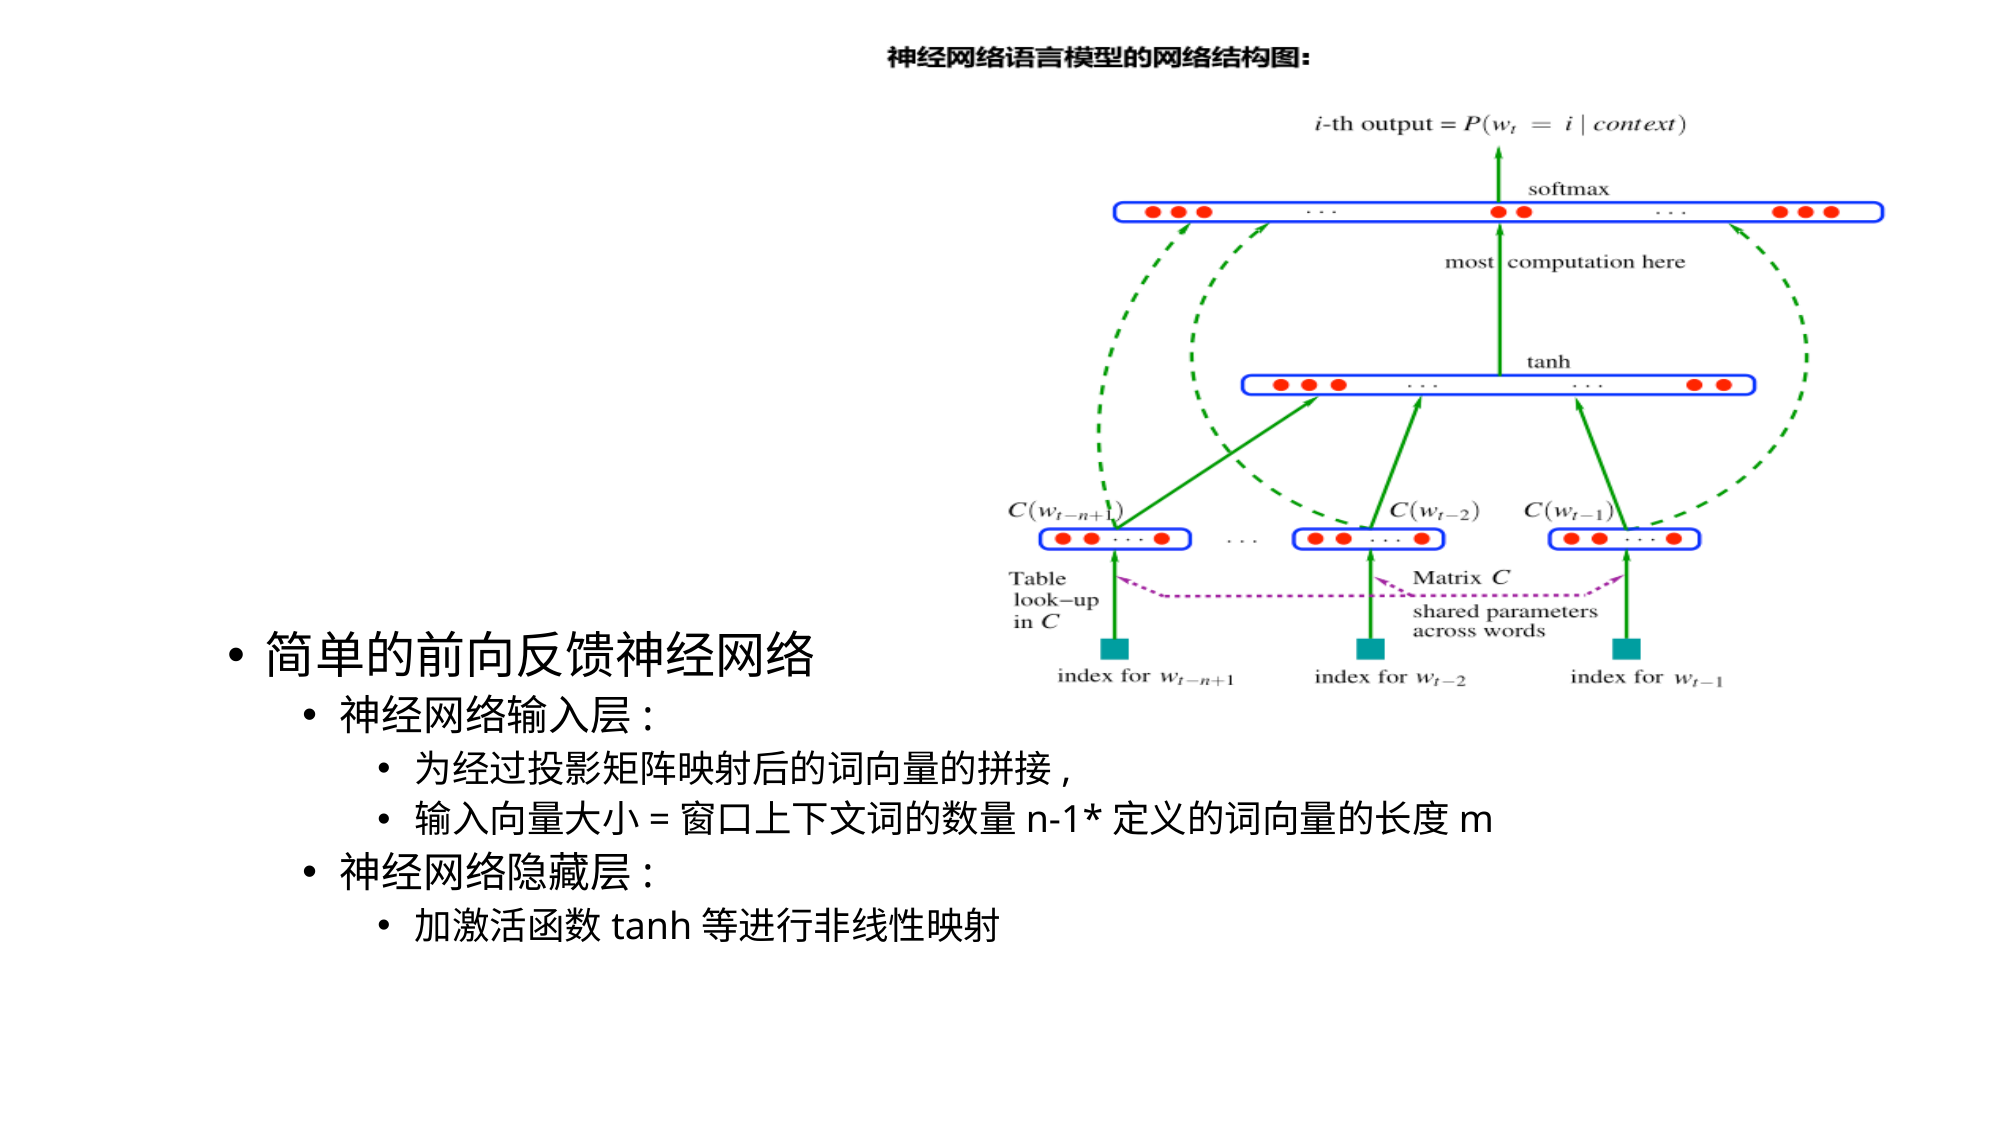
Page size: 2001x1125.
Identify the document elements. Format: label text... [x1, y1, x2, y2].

list 简单的前向反馈神经网络 神经网络输入层: 为经过投影矩阵映射后的词向量的拼接, 输入向量大小=窗口上下文词的数量n-1*定义的词向量的长度m 神经网络隐藏层: 加激活函数tanh等进行非线性映射 [137, 622, 1863, 1014]
picture [881, 40, 1889, 704]
